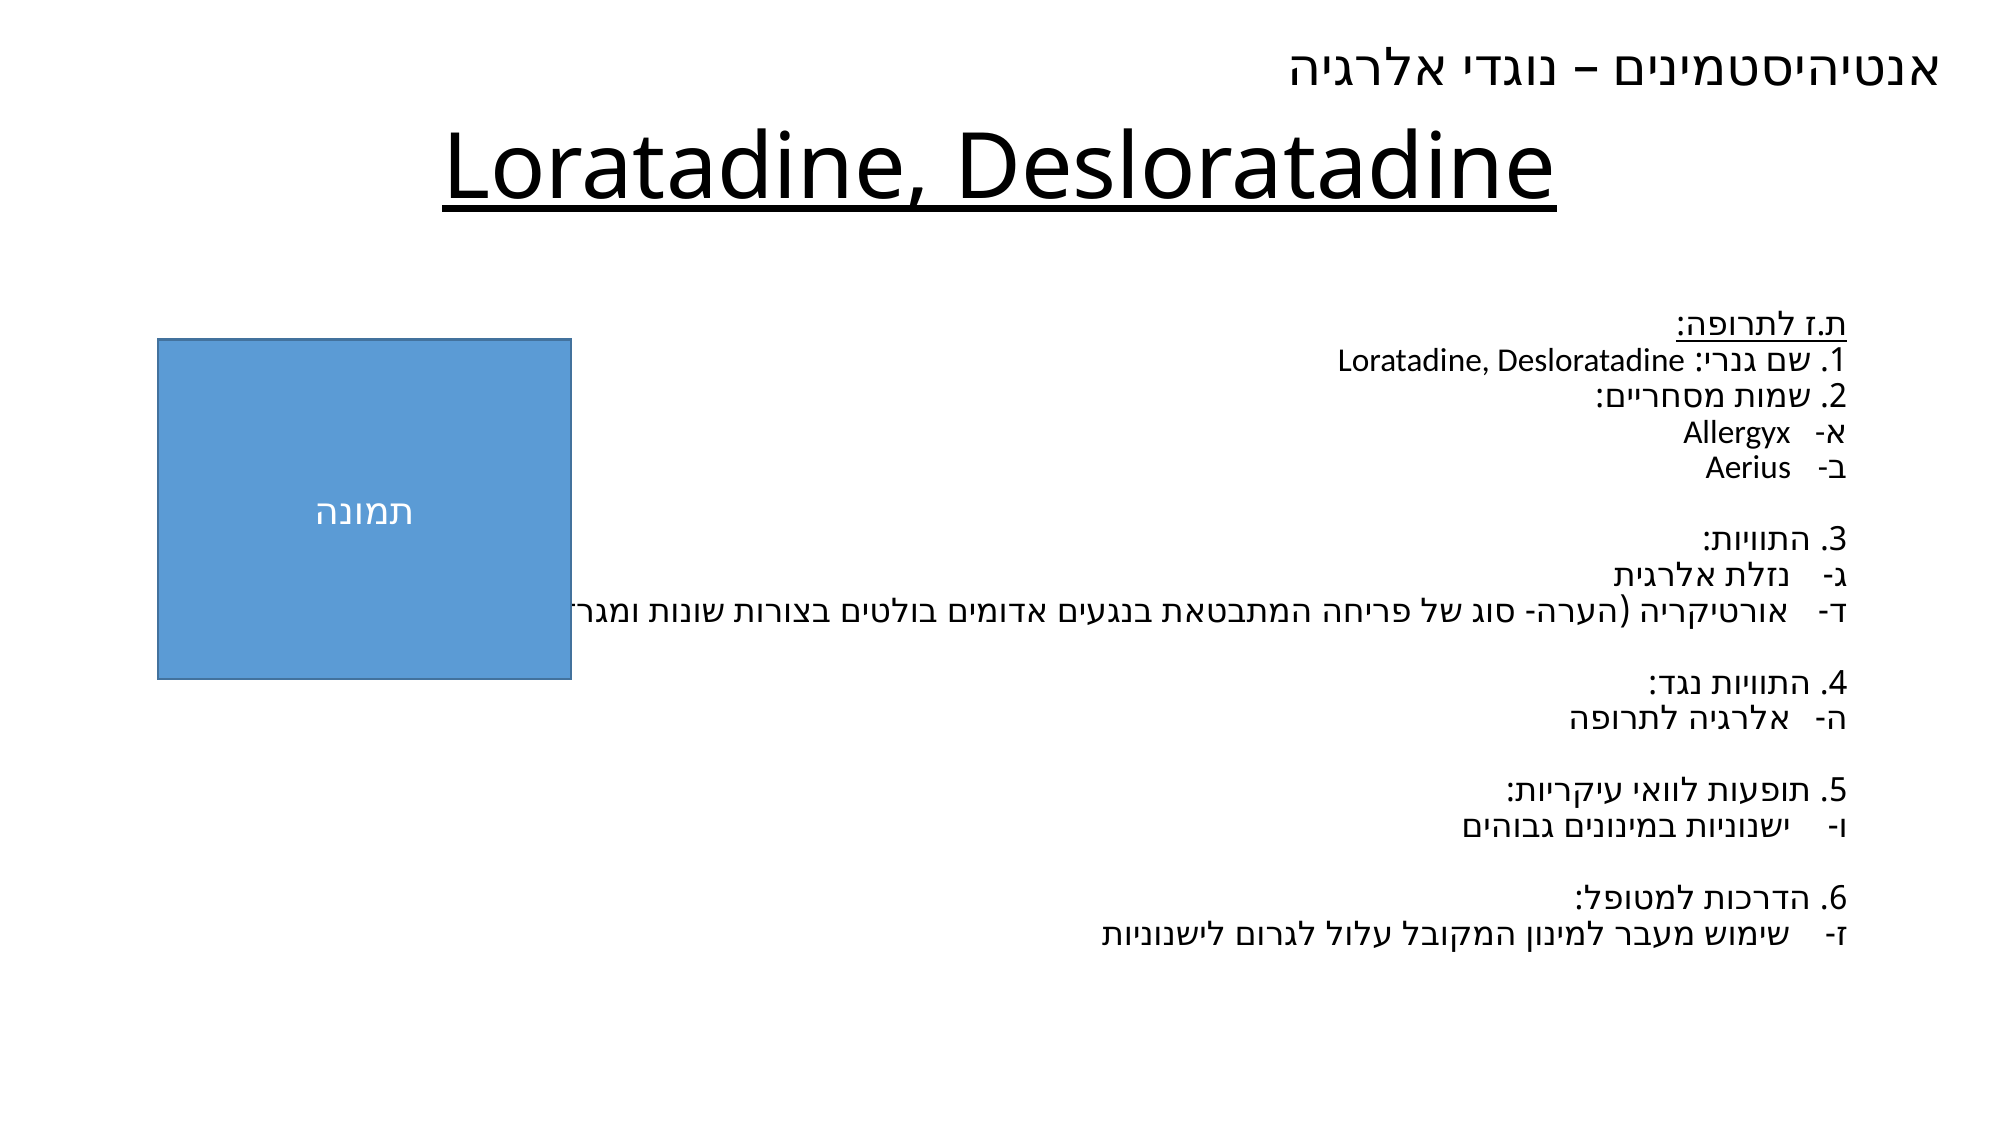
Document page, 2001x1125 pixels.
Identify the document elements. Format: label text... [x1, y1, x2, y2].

text_box אנטיהיסטמינים – נוגדי אלרגיה [637, 32, 1959, 105]
text_box תמונה [157, 338, 572, 680]
list ת.ז לתרופה: 1. שם גנרי: Loratadine, Desloratadine 2. שמות מסחריים: Allergyx Aerius 3. התוויות: נזלת אלרגית אורטיקריה (הערה- סוג של פריחה המתבטאת בנגעים אדומים בולטים בצורות שונות ומגרדות) 4. התוויות נגד: אלרגיה לתרופה 5. תופעות לוואי עיקריות: ישנוניות במינונים גבוהים 6. הדרכות למטופל: שימוש מעבר למינון המקובל עלול לגרום לישנוניות [137, 299, 1863, 1014]
title Loratadine, Desloratadine [137, 59, 1863, 278]
